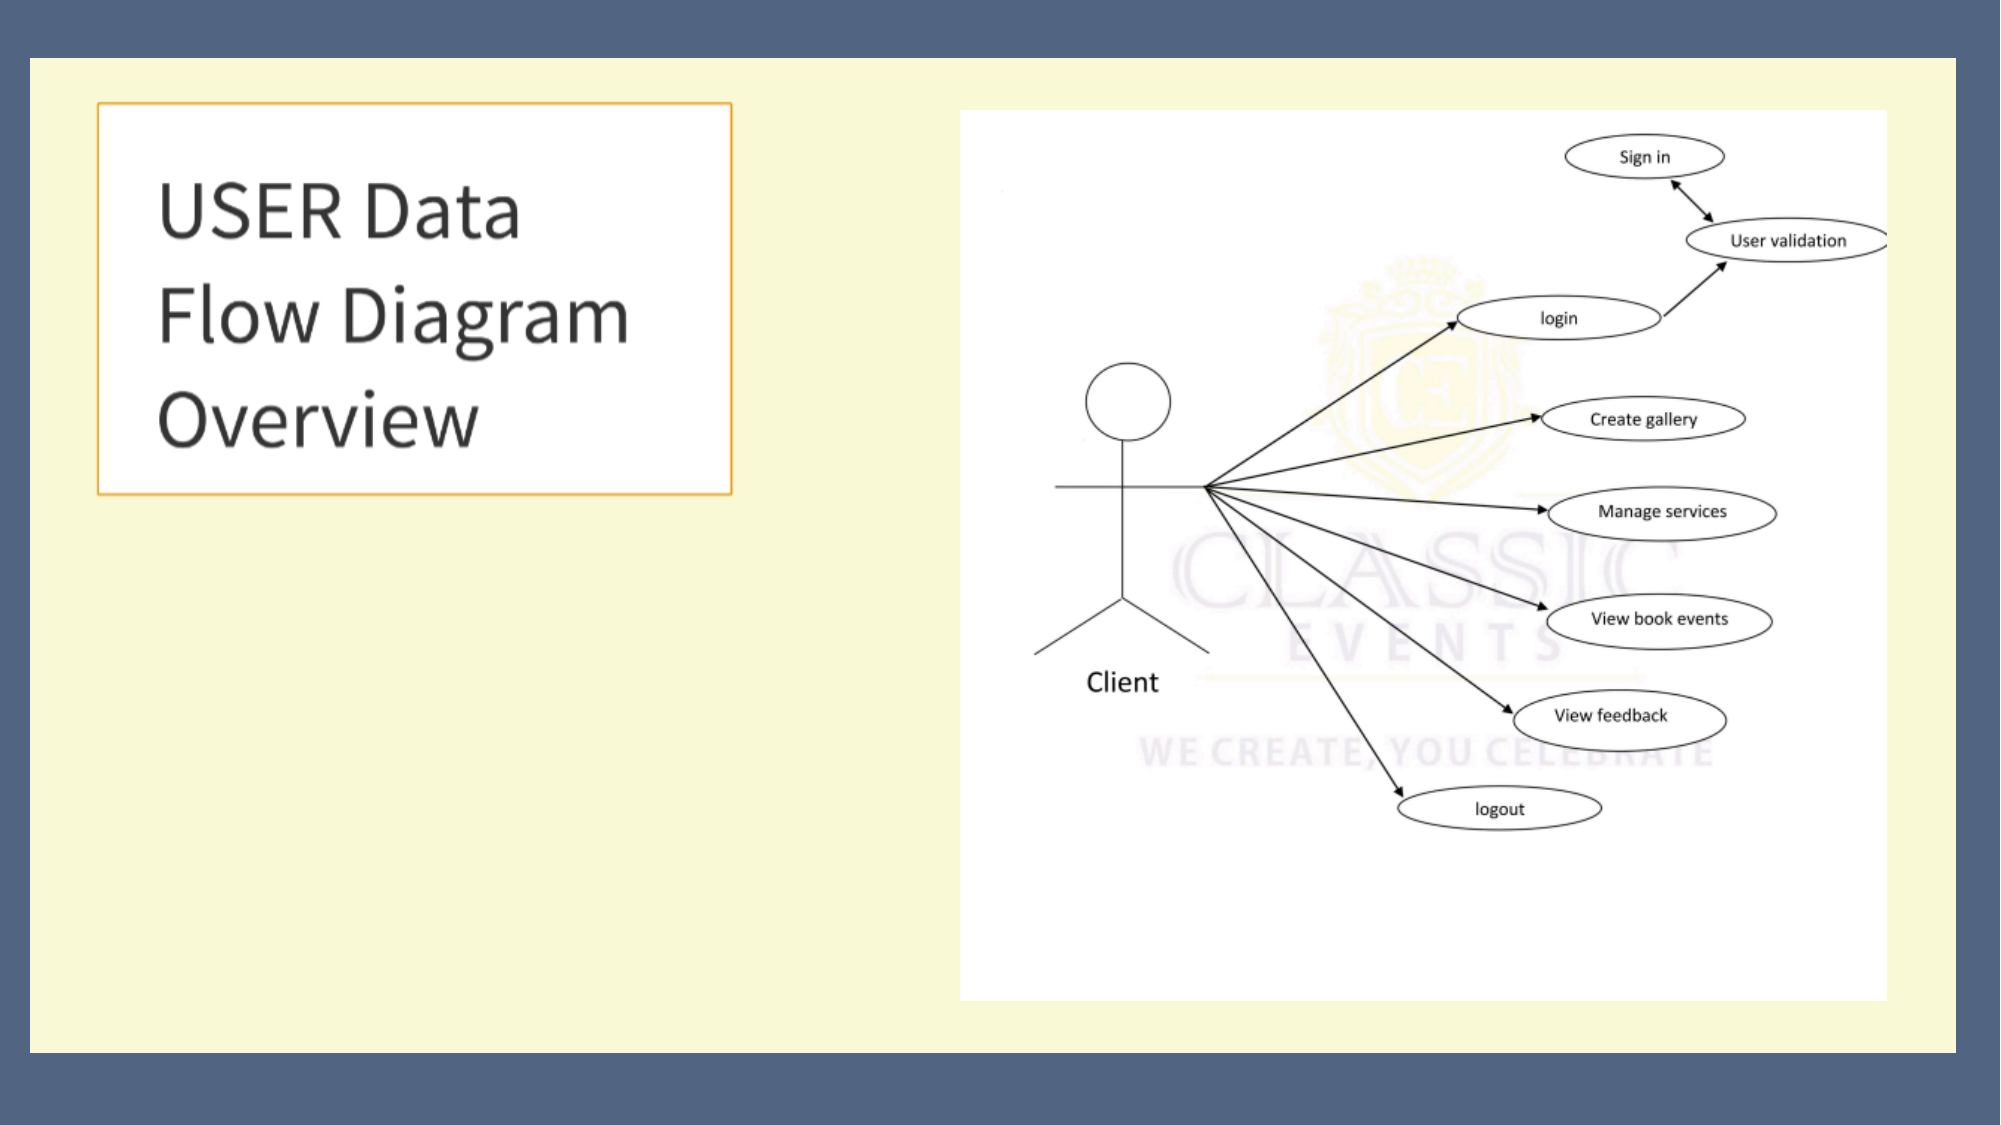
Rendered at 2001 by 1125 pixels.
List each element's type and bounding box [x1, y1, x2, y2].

picture [29, 58, 1956, 1053]
